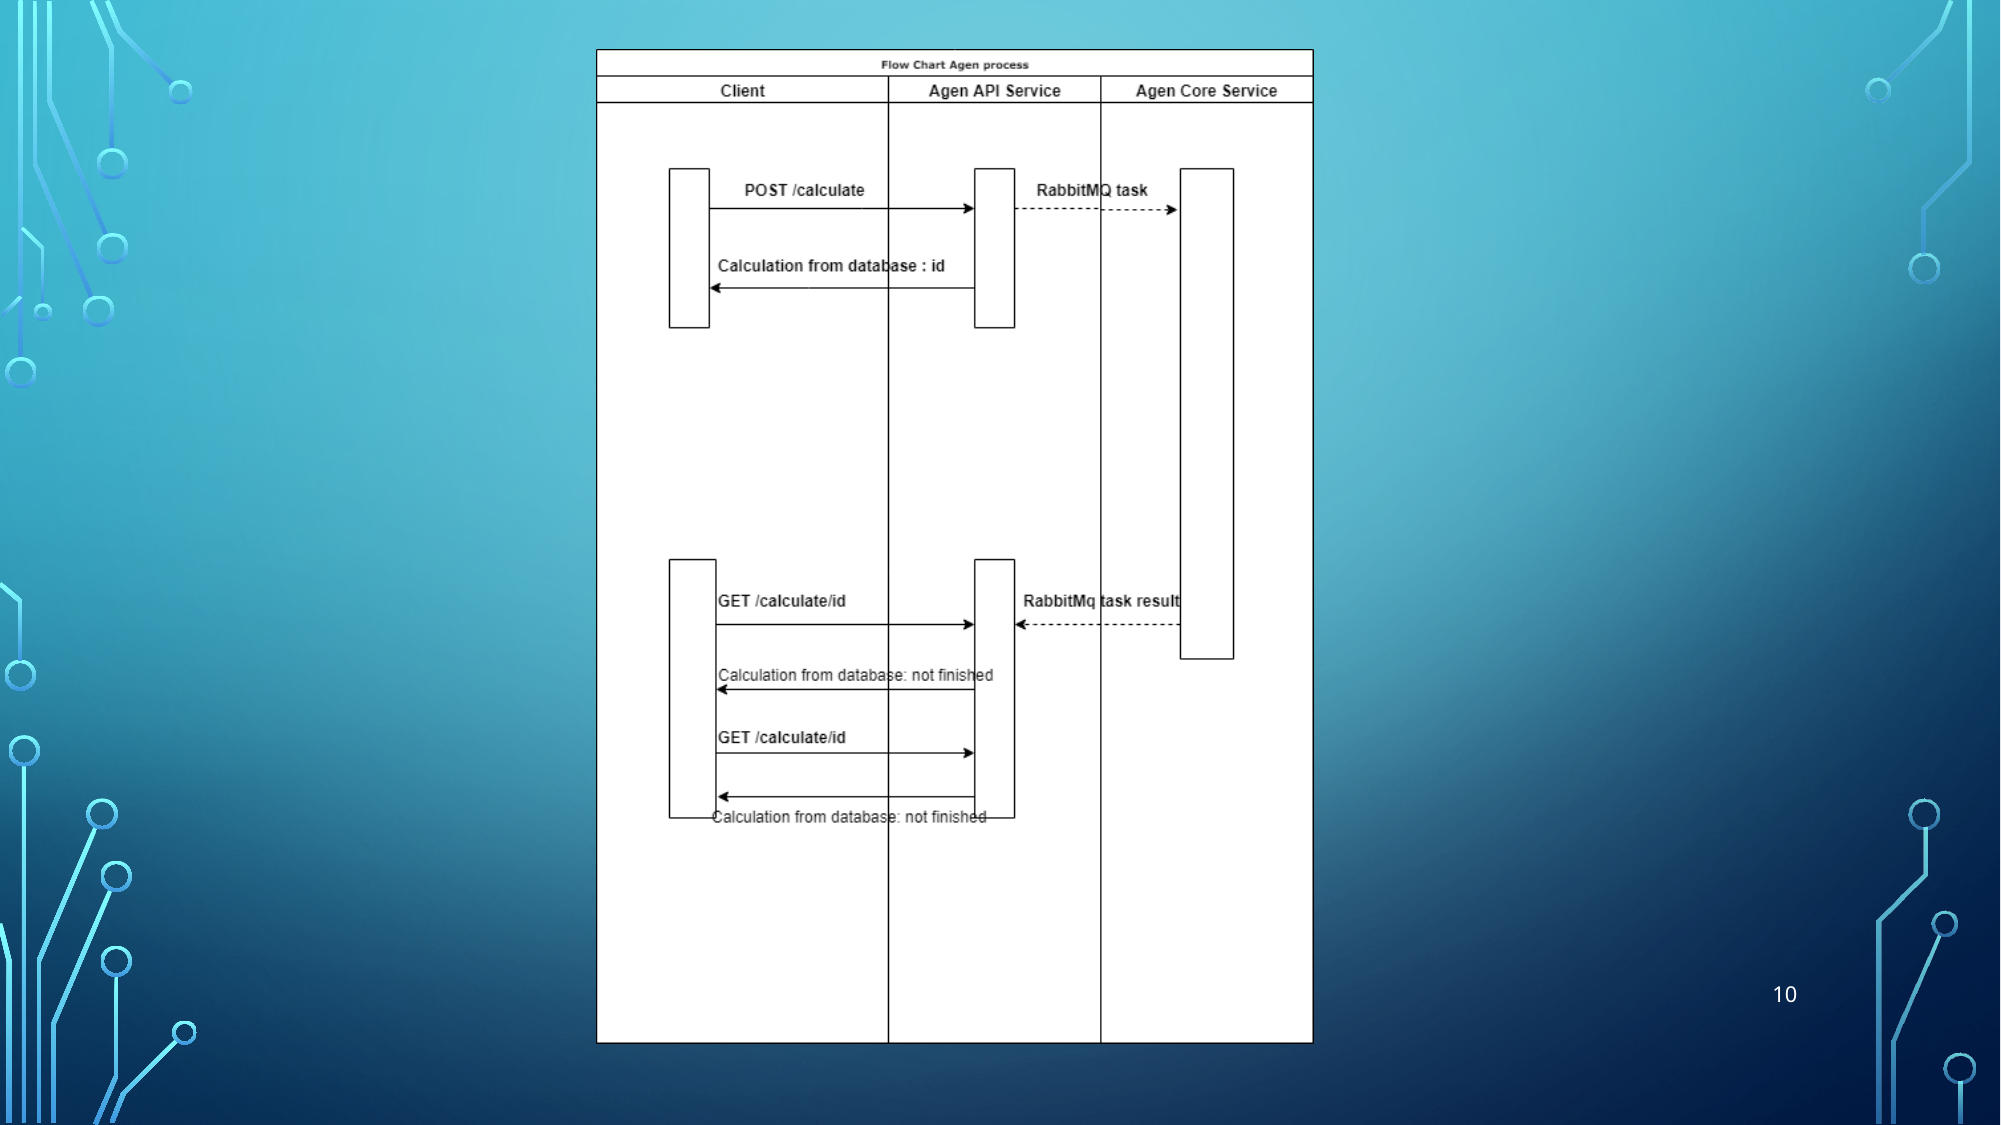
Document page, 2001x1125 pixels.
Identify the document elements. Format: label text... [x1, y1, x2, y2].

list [596, 48, 1314, 1044]
slide_number 10 [1685, 965, 1813, 1025]
